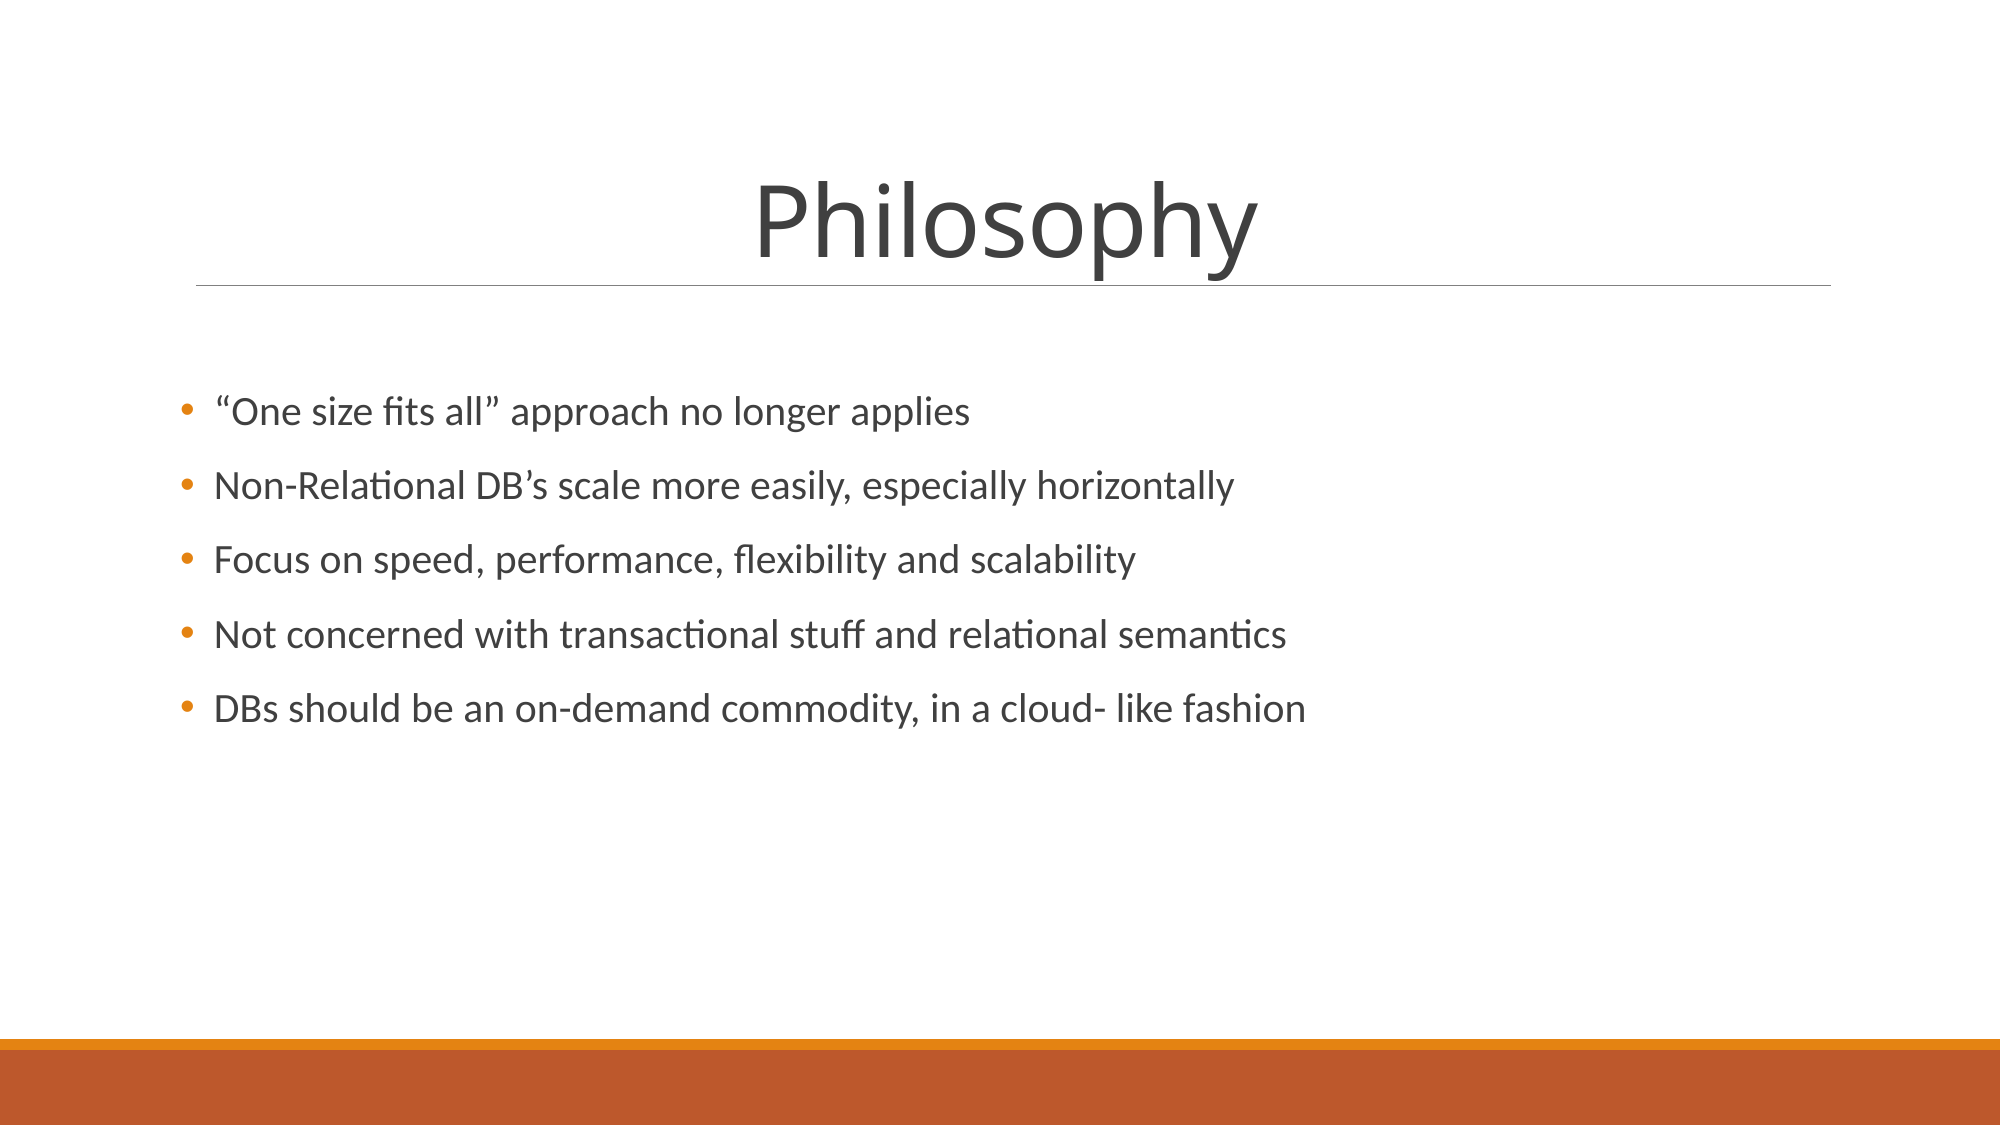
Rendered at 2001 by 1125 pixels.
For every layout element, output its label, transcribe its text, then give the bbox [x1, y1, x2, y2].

list “One size fits all” approach no longer applies Non-Relational DB’s scale more easily, especially horizontally Focus on speed, performance, flexibility and scalability Not concerned with transactional stuff and relational semantics DBs should be an on-demand commodity, in a cloud- like fashion [180, 302, 1830, 963]
title Philosophy [180, 47, 1830, 285]
